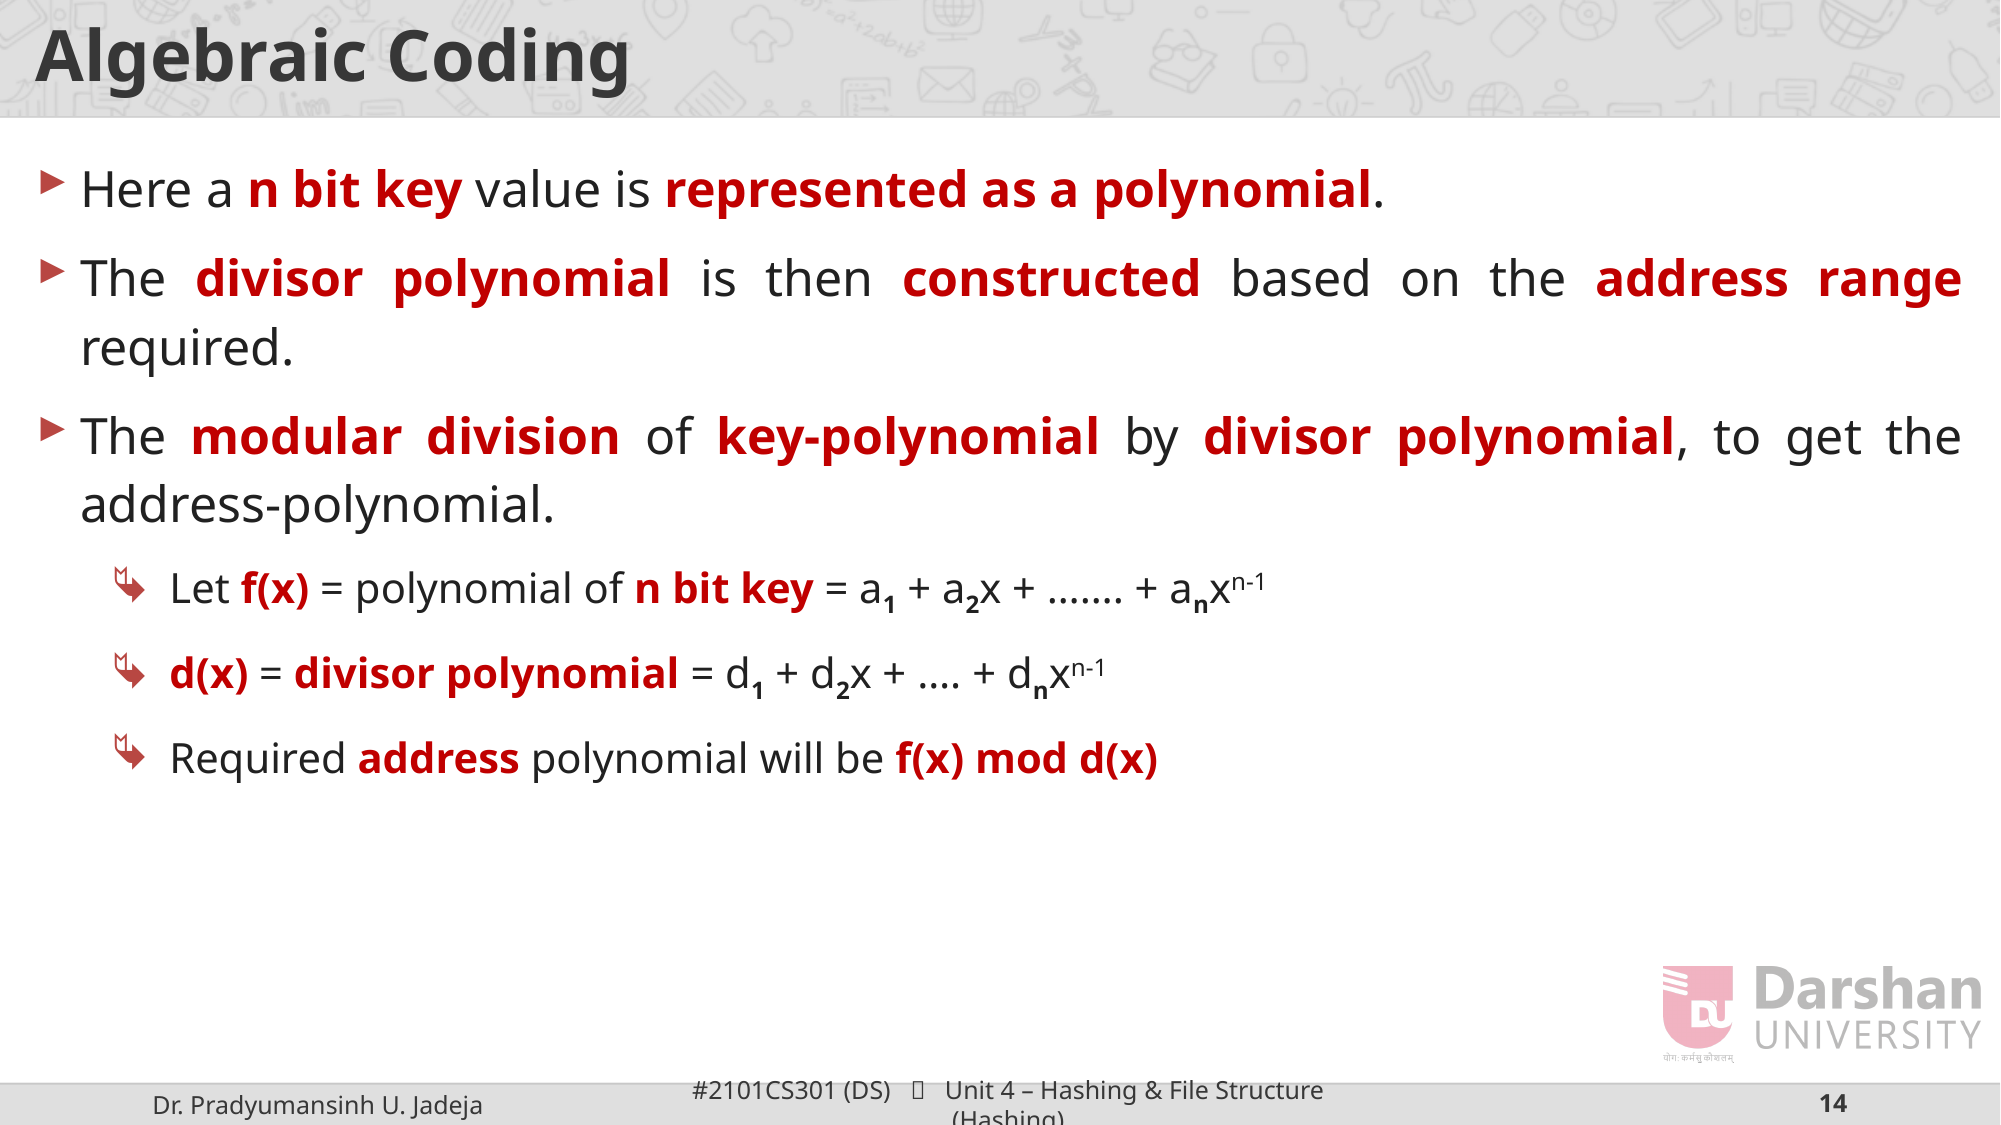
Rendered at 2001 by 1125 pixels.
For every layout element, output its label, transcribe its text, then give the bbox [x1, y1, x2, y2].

list Here a n bit key value is represented as a polynomial. The divisor polynomial is then constructed based on the address range required. The modular division of key-polynomial by divisor polynomial, to get the address-polynomial. Let f(x) = polynomial of n bit key = a1 + a2x + ……. + anxn-1 d(x) = divisor polynomial = d1 + d2x + …. + dnxn-1 Required address polynomial will be f(x) mod d(x) [21, 141, 1979, 1059]
title Algebraic Coding [0, 0, 2000, 117]
